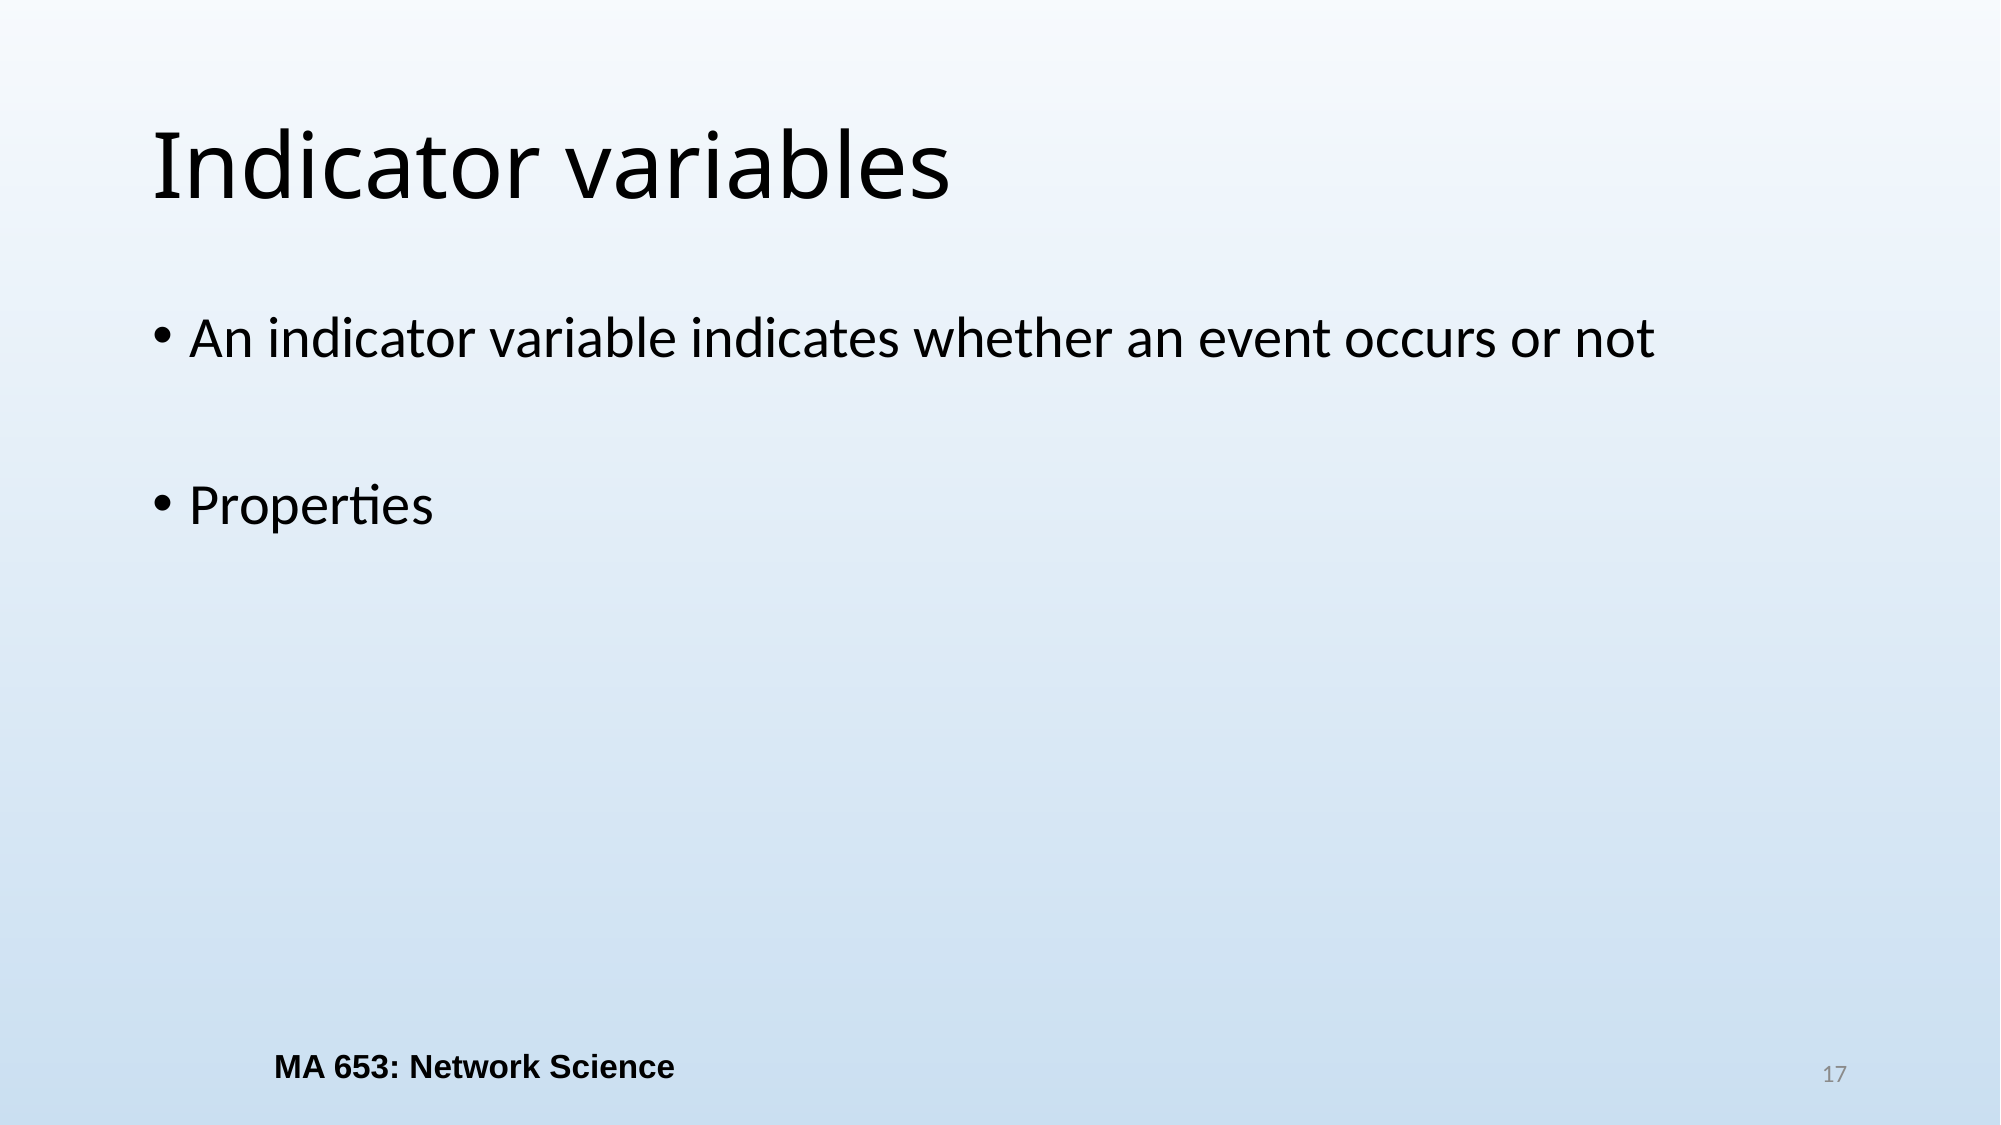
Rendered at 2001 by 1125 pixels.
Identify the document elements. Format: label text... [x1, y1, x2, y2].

footer MA 653: Network Science [137, 1035, 813, 1096]
title Indicator variables [137, 59, 1863, 278]
slide_number 17 [1412, 1042, 1863, 1103]
